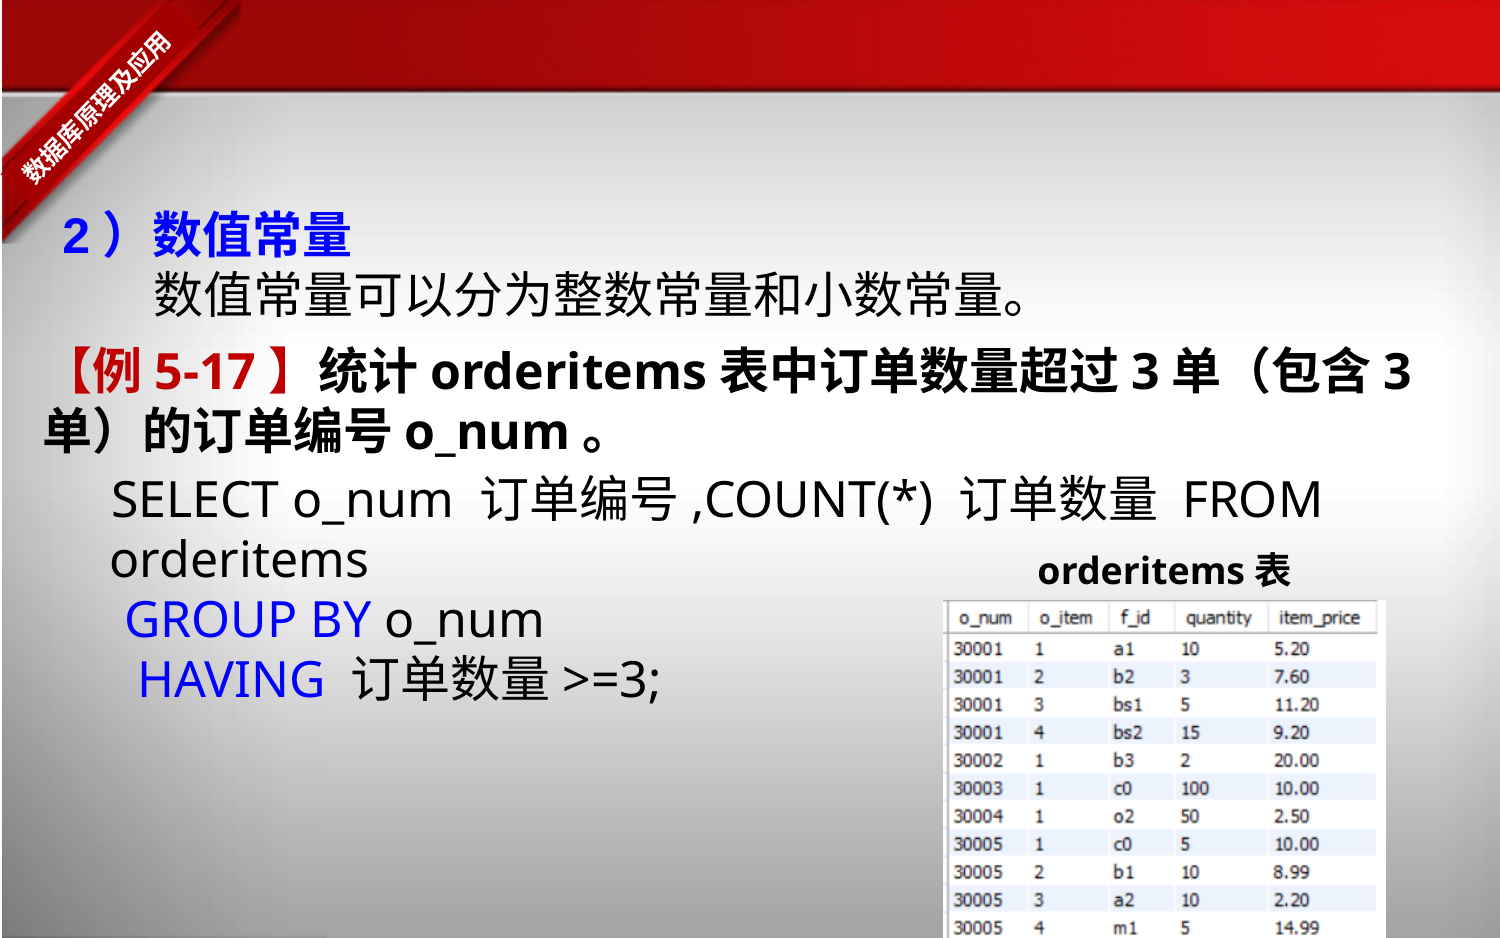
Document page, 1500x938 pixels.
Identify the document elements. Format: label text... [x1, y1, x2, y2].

text_box 【例5-17】统计orderitems表中订单数量超过3单（包含3单）的订单编号o_num。 [28, 332, 1496, 460]
text_box 2）数值常量 数值常量可以分为整数常量和小数常量。 [47, 196, 1500, 331]
text_box orderitems表 [1022, 539, 1307, 598]
picture [2, 0, 1500, 938]
picture [2, 0, 167, 171]
text_box SELECT o_num 订单编号,COUNT(*) 订单数量 FROM orderitems GROUP BY o_num HAVING 订单数量>=3; [95, 459, 1500, 715]
